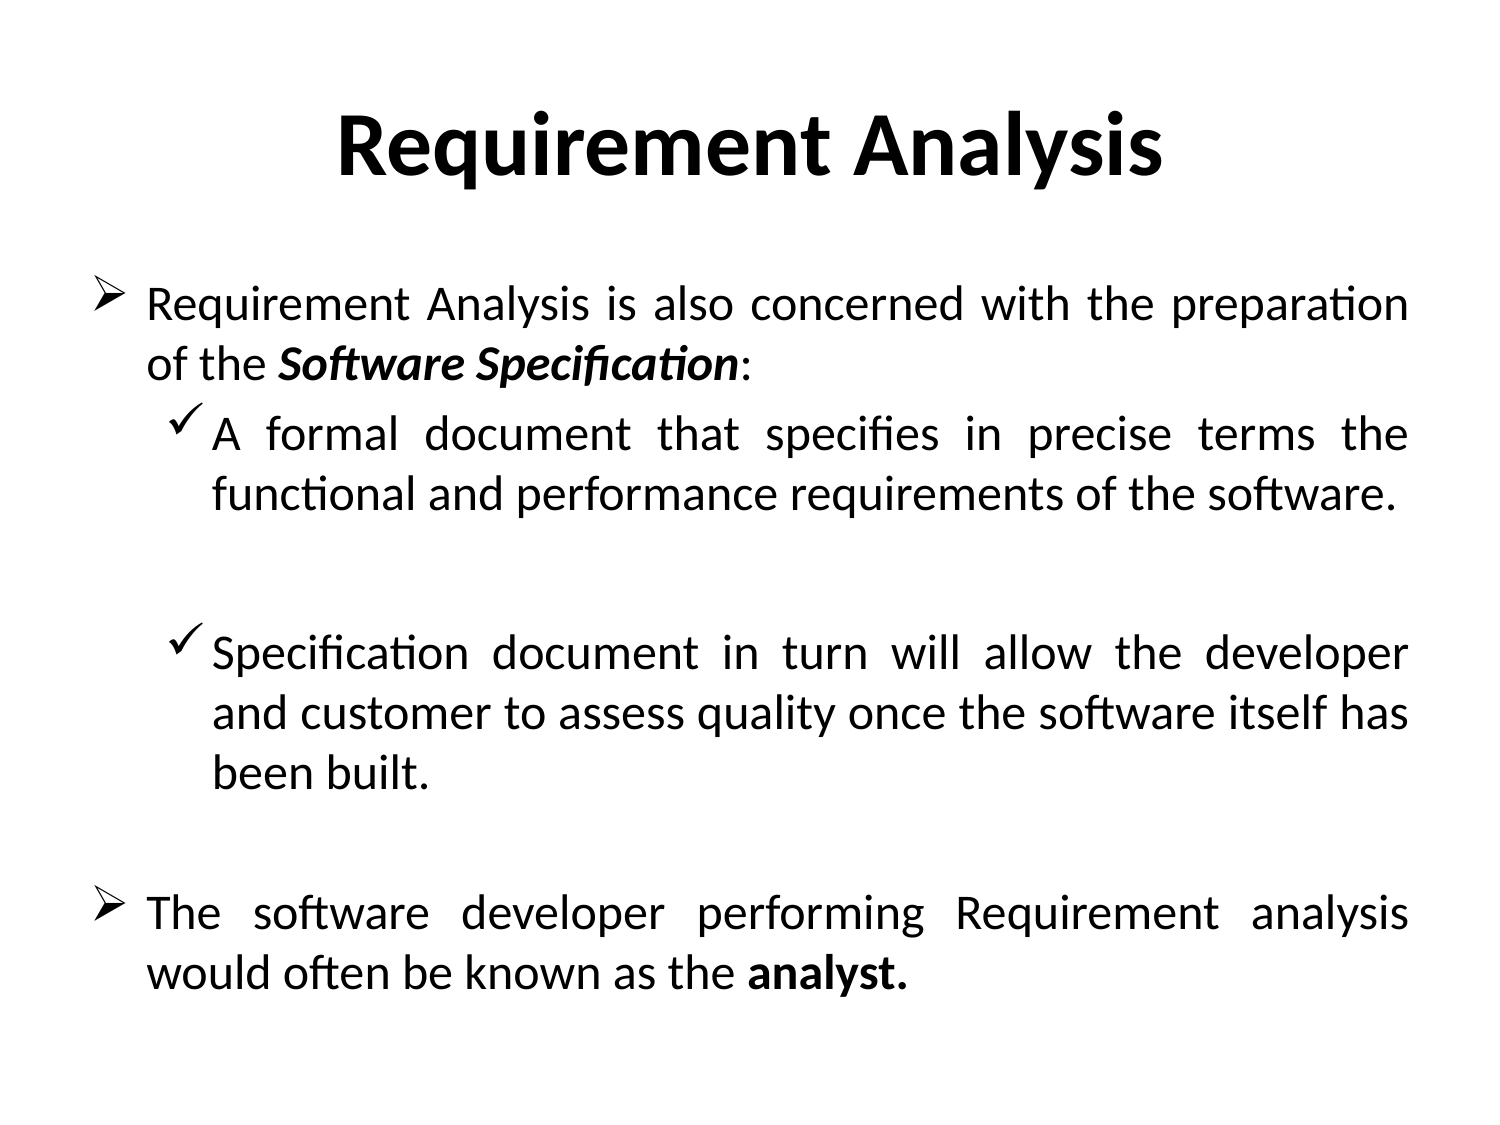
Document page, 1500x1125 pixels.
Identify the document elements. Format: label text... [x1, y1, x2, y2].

list Requirement Analysis is also concerned with the preparation of the Software Specification: A formal document that specifies in precise terms the functional and performance requirements of the software. Specification document in turn will allow the developer and customer to assess quality once the software itself has been built. The software developer performing Requirement analysis would often be known as the analyst. [75, 262, 1425, 1005]
title Requirement Analysis [75, 45, 1425, 233]
